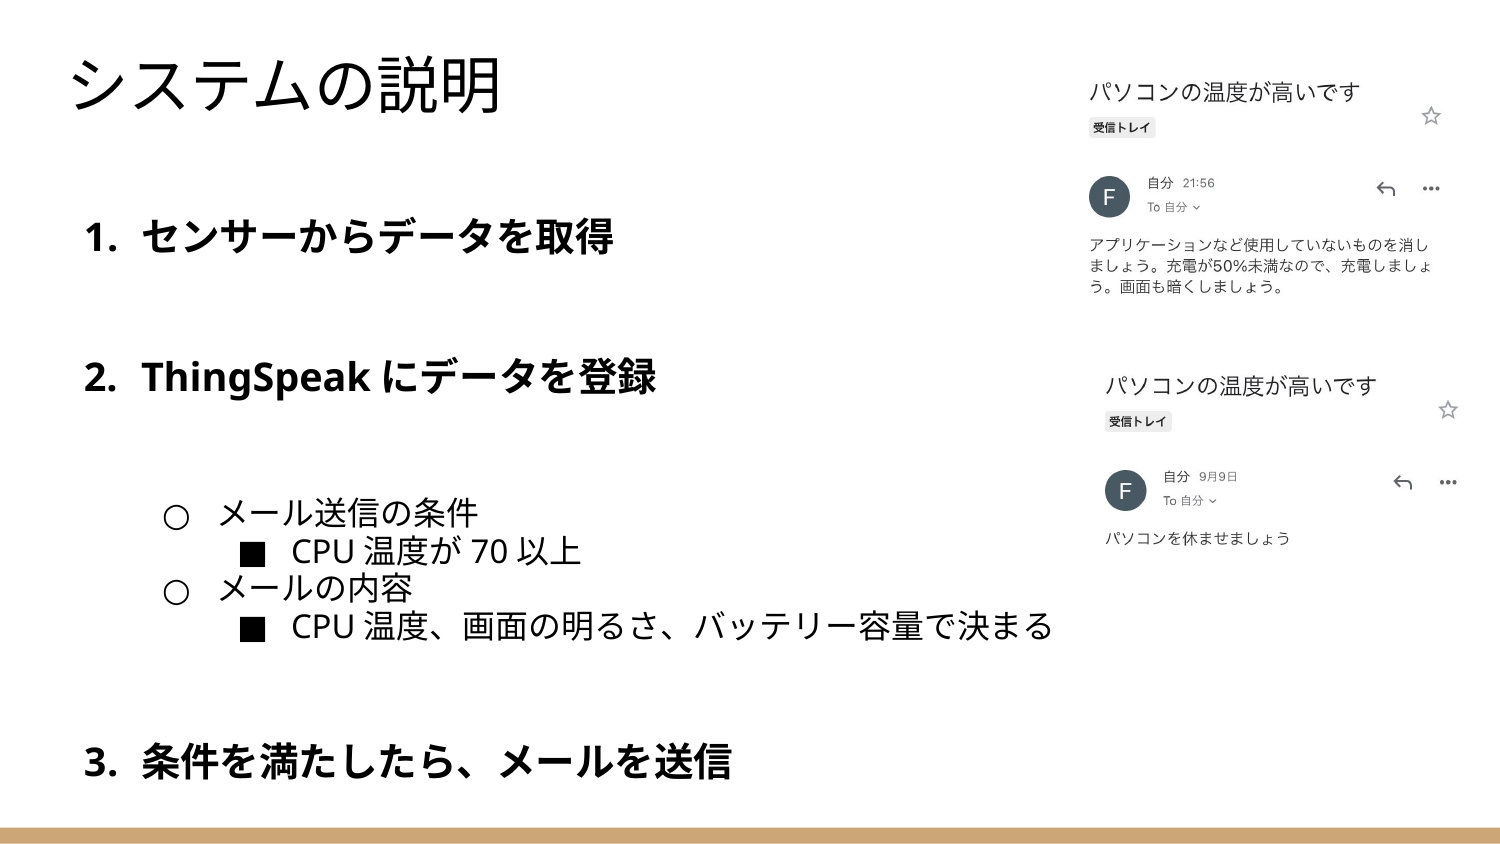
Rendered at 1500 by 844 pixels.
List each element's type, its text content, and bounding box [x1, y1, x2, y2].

title システムの説明 [51, 0, 529, 137]
picture [1072, 72, 1461, 326]
list センサーからデータを取得 ThingSpeakにデータを登録 メール送信の条件 CPU温度が70以上 メールの内容 CPU温度、画面の明るさ、バッテリー容量で決まる 条件を満たしたら、メールを送信 [51, 200, 1449, 752]
picture [1088, 365, 1477, 570]
